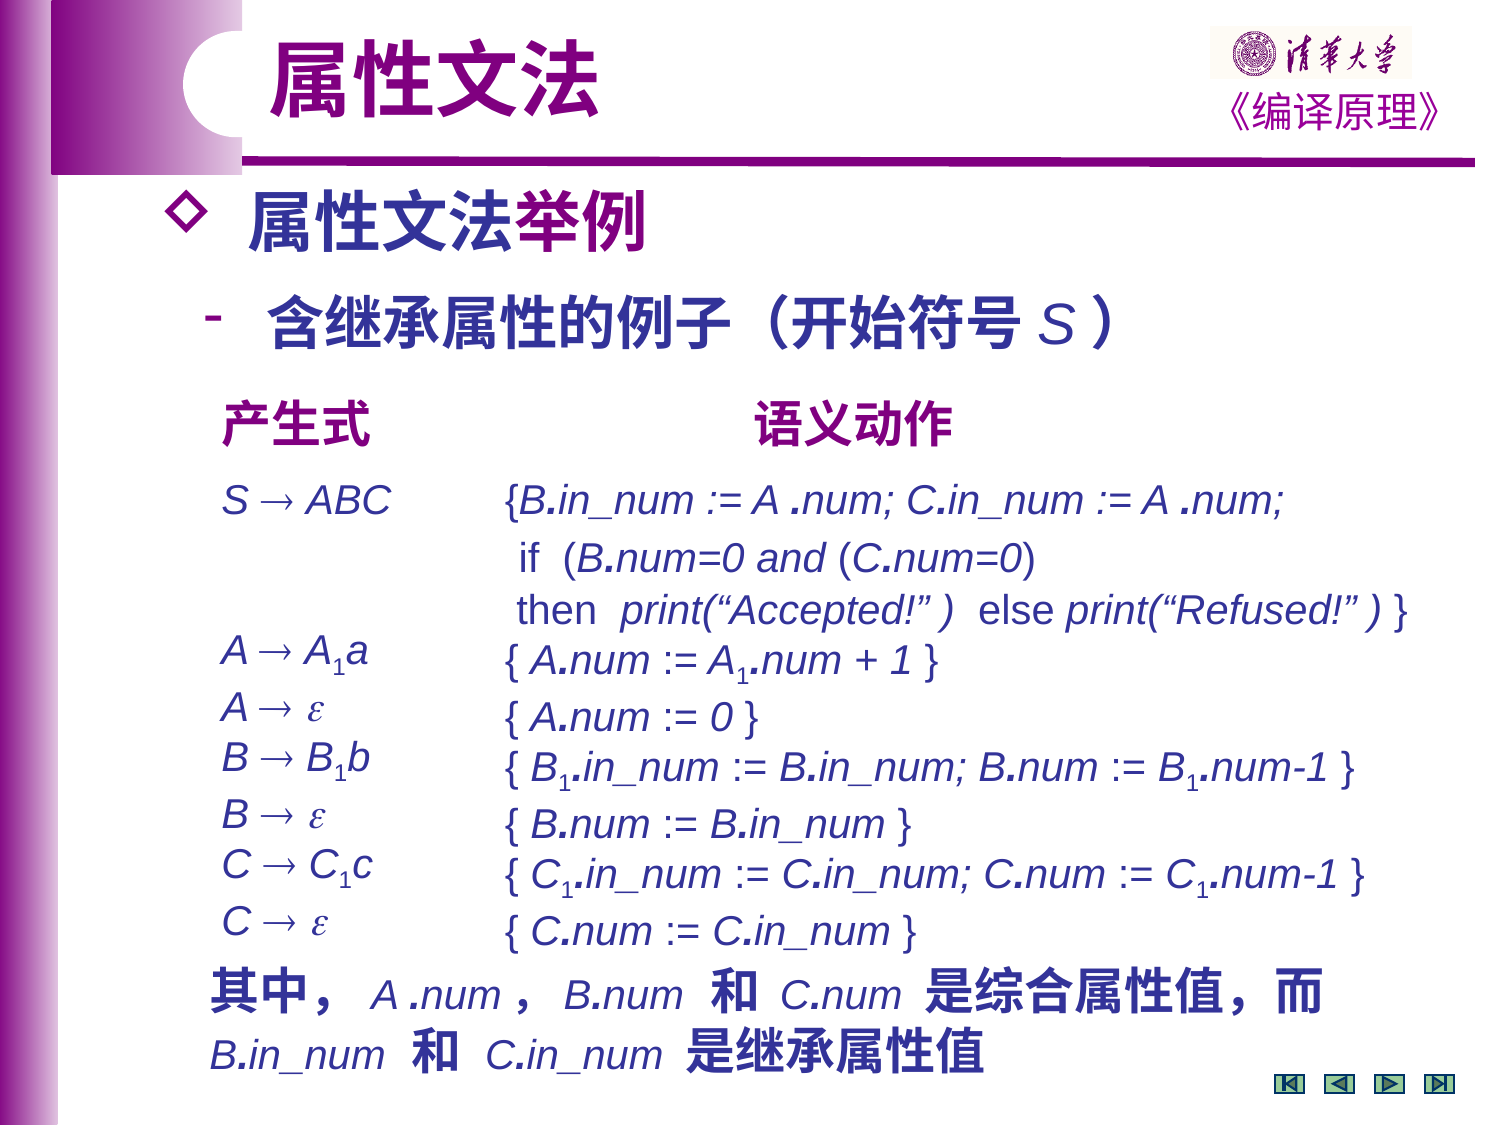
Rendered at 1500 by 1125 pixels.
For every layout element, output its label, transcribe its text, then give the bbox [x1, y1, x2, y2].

text_box 属性文法举例 [141, 172, 1312, 268]
text_box [1274, 1074, 1305, 1093]
text_box 其中，A .num，B.num 和 C.num 是综合属性值，而 B.in_num 和 C.in_num 是继承属性值 [194, 952, 1447, 1087]
text_box 语义动作 {B.in_num := A .num; C.in_num := A .num; if (B.num=0 and (C.num=0) then print(“Accepted!” ) else print(“Refused!” ) } { A.num := A1.num + 1 } { A.num := 0 } { B1.in_num := B.in_num; B.num := B1.num-1 } { B.num := B.in_num } { C1.in_num := C.in_num; C.num := C1.num-1 } { C.num := C.in_num } [490, 385, 1459, 961]
text_box 产生式 S  ABC A  A1a A   B  B1b B   C  C1c C   [206, 385, 490, 951]
text_box [1374, 1074, 1405, 1093]
text_box [1324, 1074, 1355, 1093]
picture [1210, 26, 1412, 79]
text_box [1424, 1074, 1455, 1093]
text_box 含继承属性的例子（开始符号S） [188, 278, 1176, 364]
text_box 属性文法 [254, 31, 632, 136]
